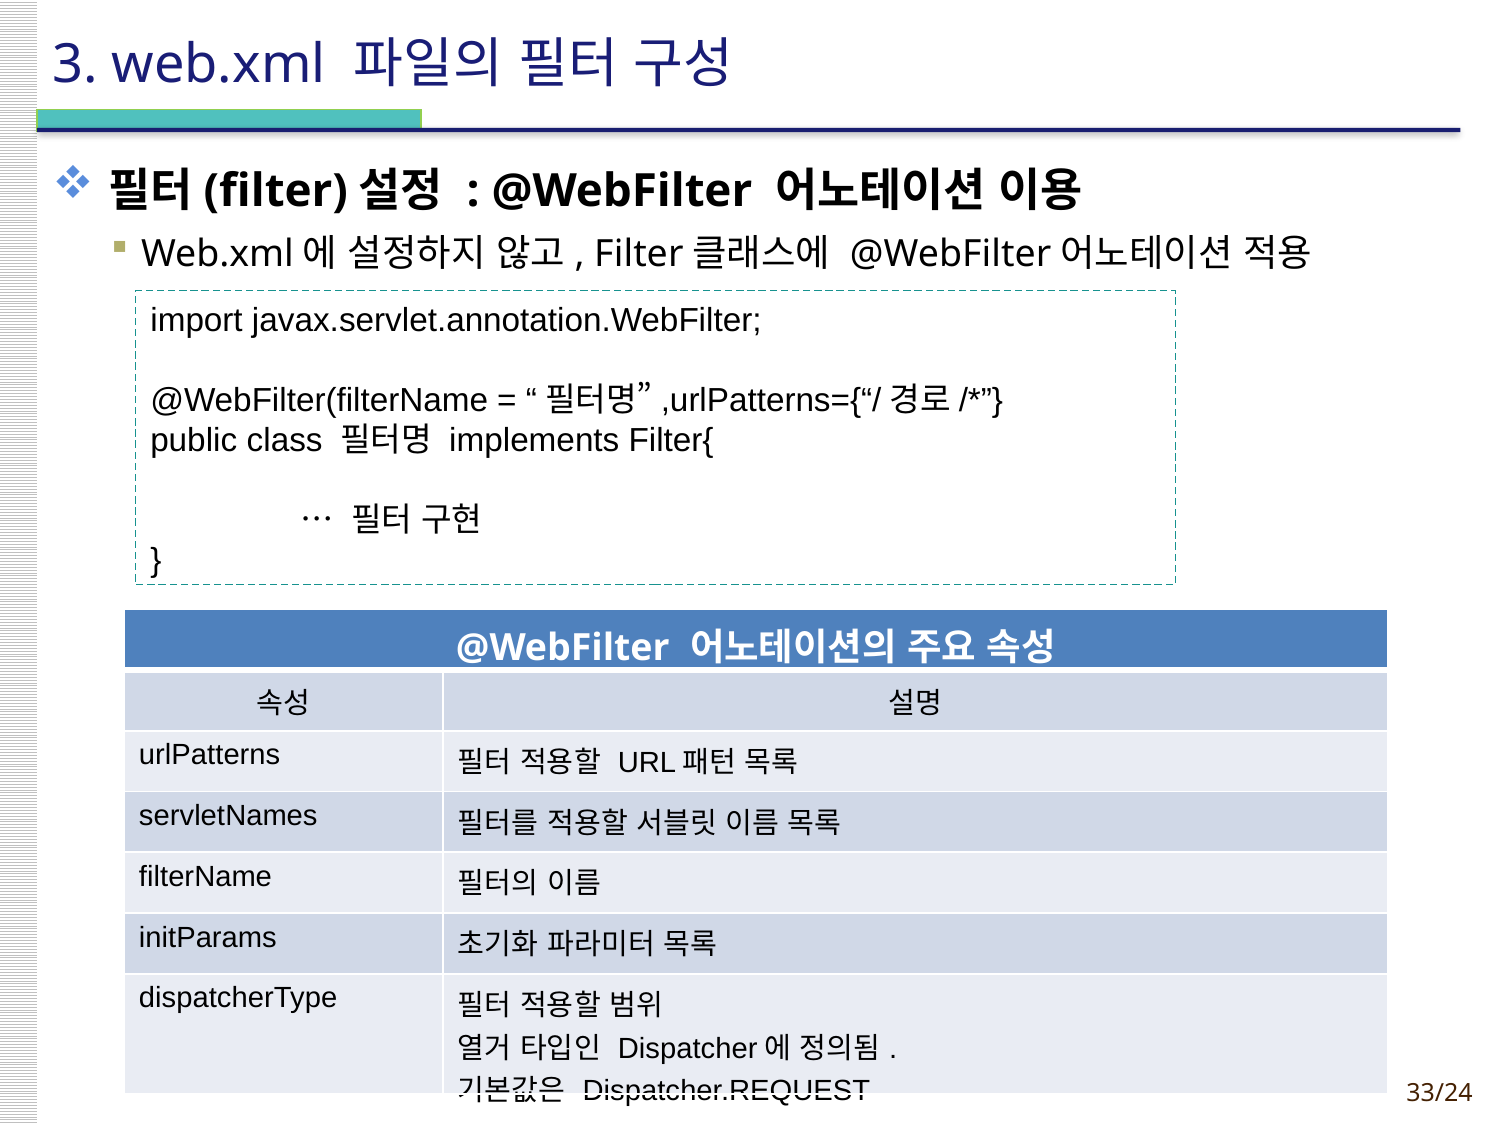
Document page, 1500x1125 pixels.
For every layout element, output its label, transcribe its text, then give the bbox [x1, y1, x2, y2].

table_cell 필터 적용할 범위 열거 타입인 Dispatcher에 정의됨. 기본값은 Dispatcher.REQUEST [444, 975, 1387, 1093]
table_header @WebFilter 어노테이션의 주요 속성 [125, 610, 1387, 667]
list 필터(filter)설정 : @WebFilter 어노테이션 이용 Web.xml에 설정하지 않고, Filter클래스에 @WebFilter어노테이션 적용 [37, 152, 1463, 1091]
table_cell urlPatterns [125, 732, 442, 791]
title 3. web.xml 파일의 필터 구성 [37, 13, 1278, 109]
table_cell 초기화 파라미터 목록 [444, 914, 1387, 973]
table_cell initParams [125, 914, 442, 973]
table_cell 속성 [125, 673, 442, 730]
table_cell filterName [125, 853, 442, 912]
table_cell 설명 [444, 673, 1387, 730]
table_cell 필터의 이름 [444, 853, 1387, 912]
text_box import javax.servlet.annotation.WebFilter; @WebFilter(filterName = “필터명”,urlPatterns={“/경로/*”} public class 필터명 implements Filter{ … 필터 구현 } [135, 290, 1176, 585]
table_cell 필터 적용할 URL패턴 목록 [444, 732, 1387, 791]
table_cell 필터를 적용할 서블릿 이름 목록 [444, 792, 1387, 851]
table_cell dispatcherType [125, 975, 442, 1093]
table_cell servletNames [125, 792, 442, 851]
